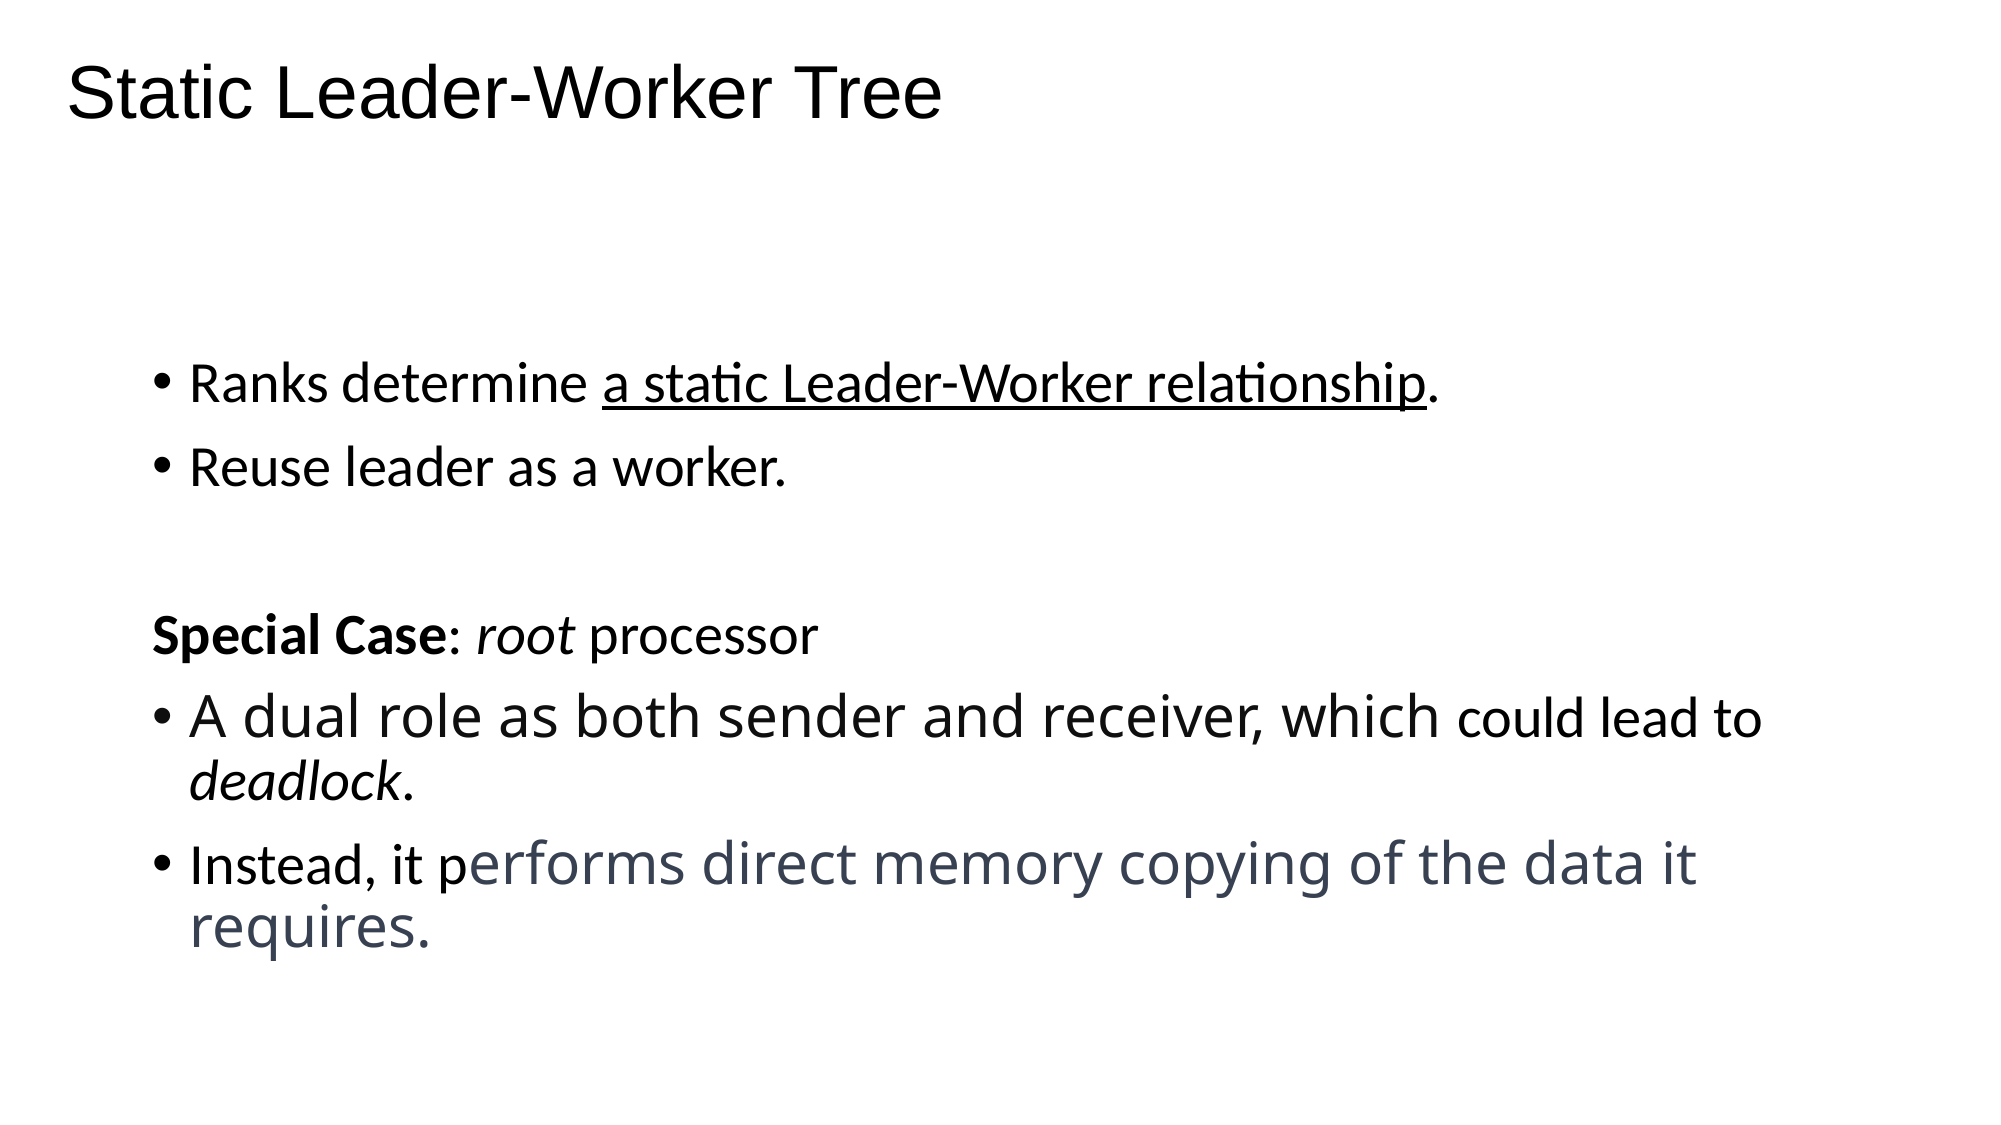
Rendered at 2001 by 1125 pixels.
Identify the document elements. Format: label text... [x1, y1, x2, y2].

title Static Leader-Worker Tree [30, 30, 1000, 158]
list Ranks determine a static Leader-Worker relationship. Reuse leader as a worker. Special Case: root processor A dual role as both sender and receiver, which could lead to deadlock. Instead, it performs direct memory copying of the data it requires. [137, 299, 1863, 1014]
